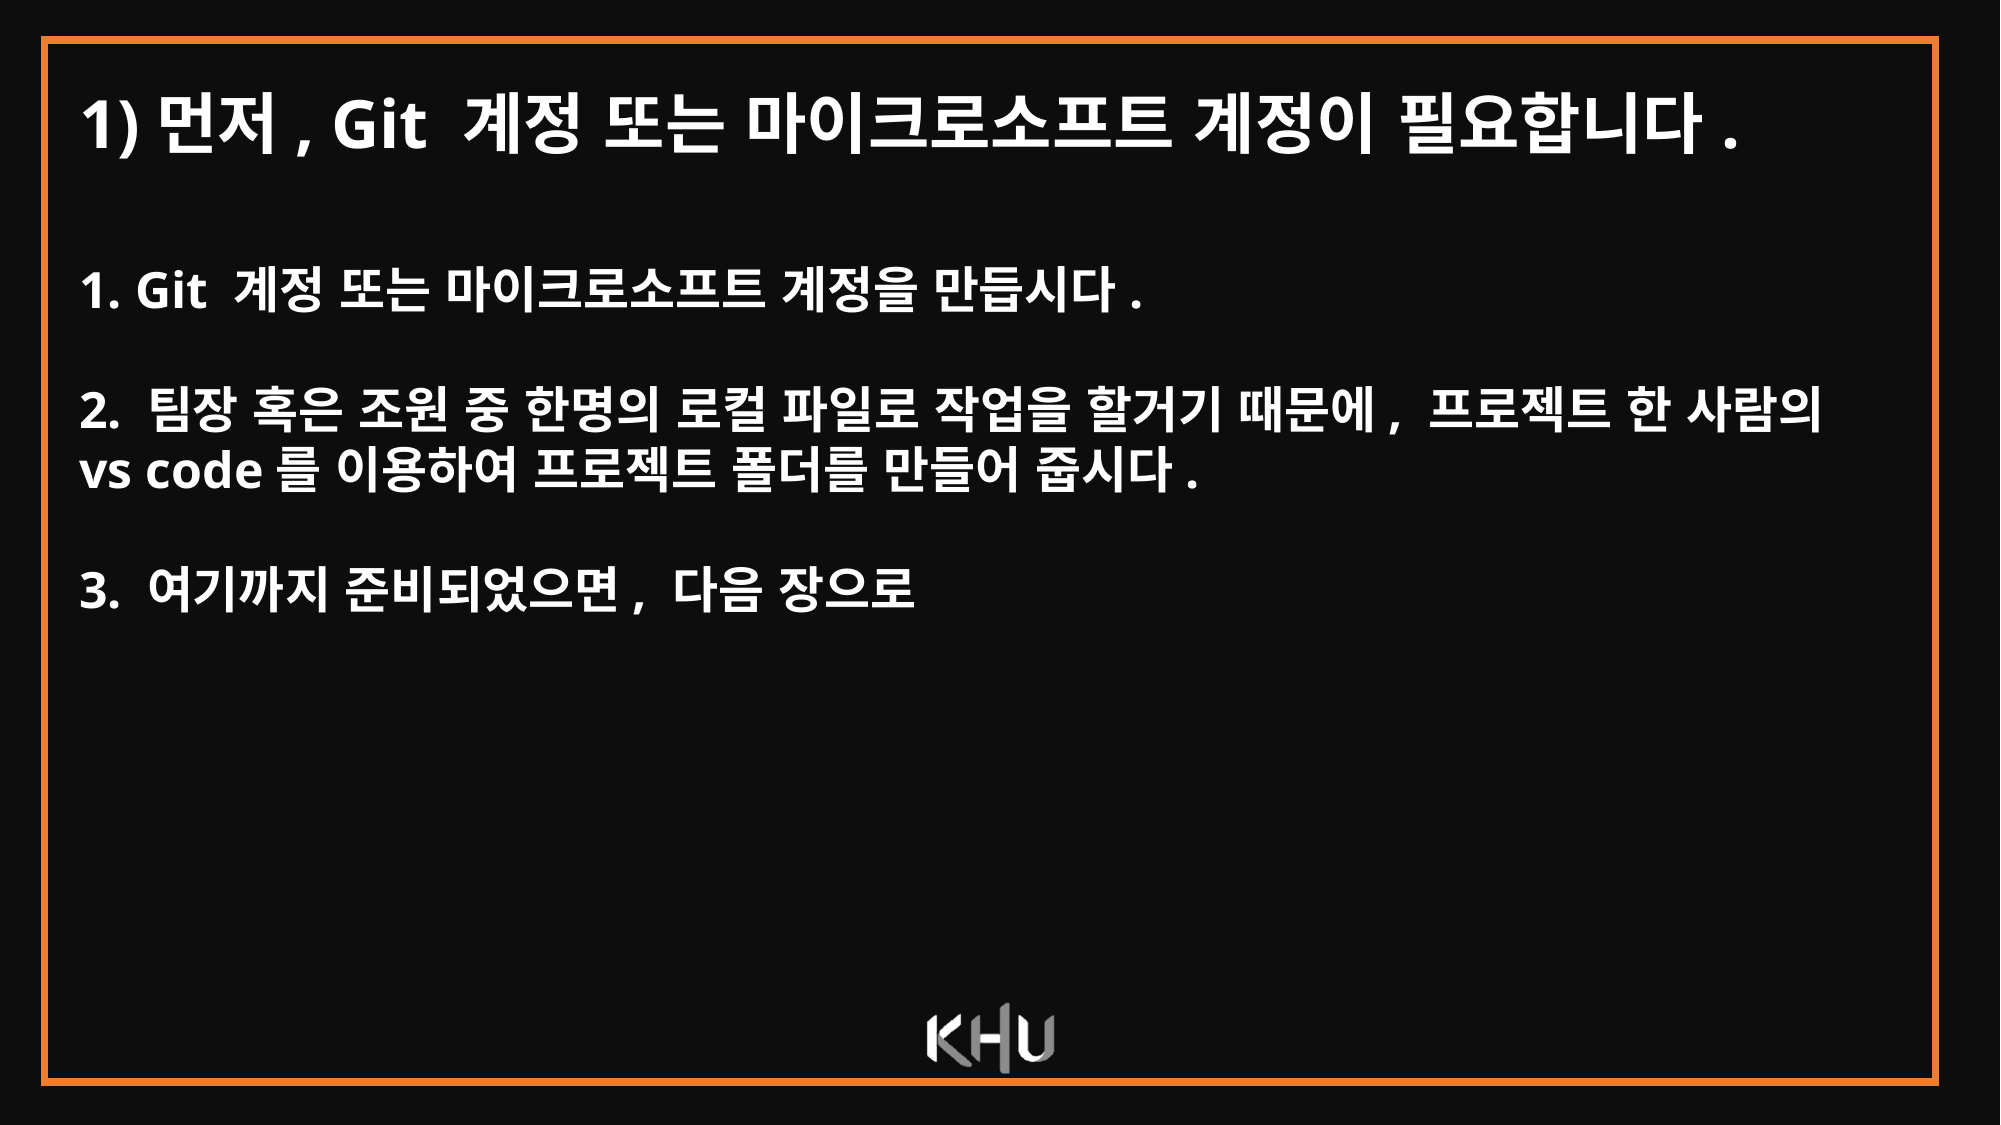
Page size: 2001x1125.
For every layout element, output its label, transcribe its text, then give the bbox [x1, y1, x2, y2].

text_box 1. Git 계정 또는 마이크로소프트 계정을 만듭시다. 2. 팀장 혹은 조원 중 한명의 로컬 파일로 작업을 할거기 때문에, 프로젝트 한 사람의 vs code를 이용하여 프로젝트 폴더를 만들어 줍시다. 3. 여기까지 준비되었으면, 다음 장으로 [64, 251, 1912, 627]
picture [866, 994, 1114, 1083]
text_box 1)먼저, Git 계정 또는 마이크로소프트 계정이 필요합니다. [64, 75, 1858, 170]
text_box [44, 39, 1936, 1083]
